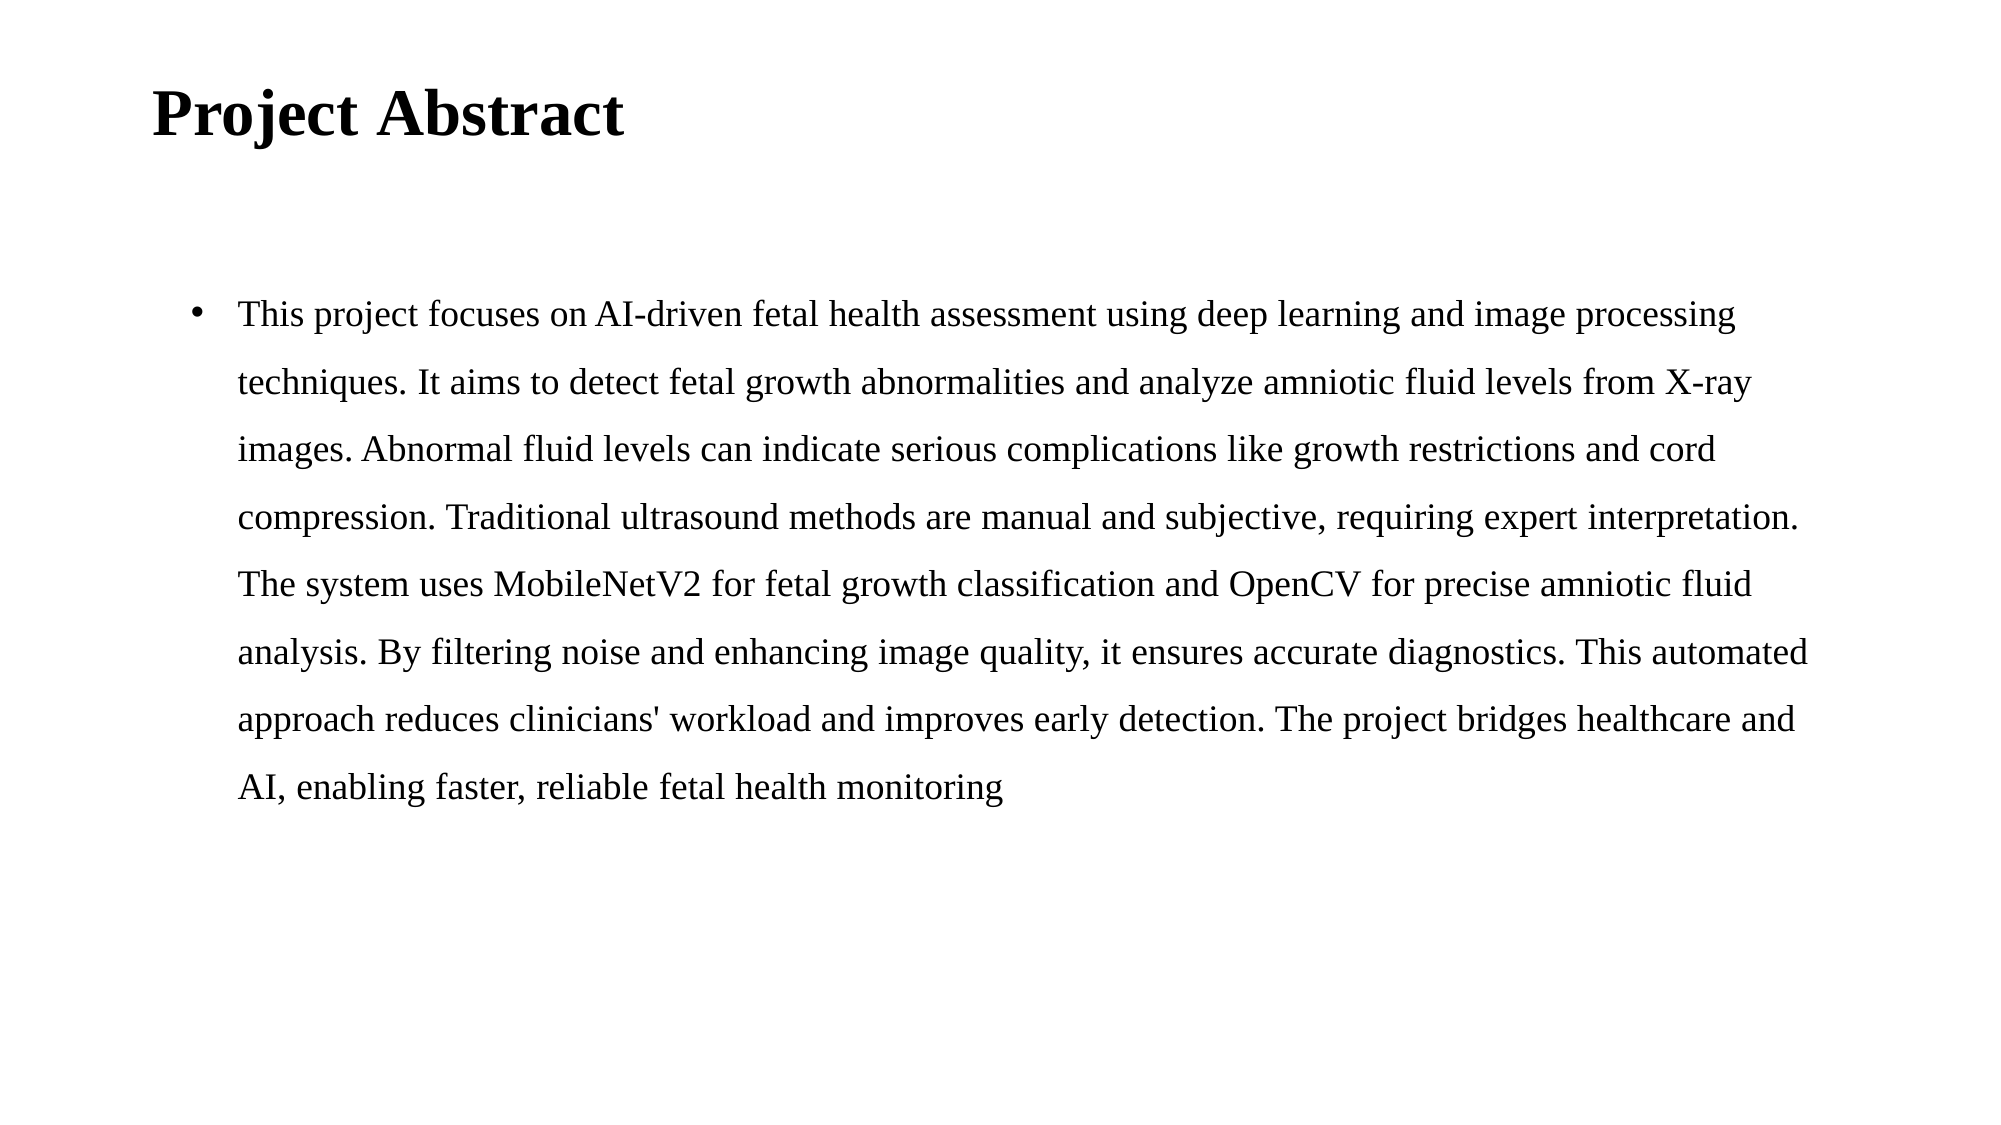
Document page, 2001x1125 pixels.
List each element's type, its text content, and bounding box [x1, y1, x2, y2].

text_box This project focuses on AI-driven fetal health assessment using deep learning and image processing techniques. It aims to detect fetal growth abnormalities and analyze amniotic fluid levels from X-ray images. Abnormal fluid levels can indicate serious complications like growth restrictions and cord compression. Traditional ultrasound methods are manual and subjective, requiring expert interpretation. The system uses MobileNetV2 for fetal growth classification and OpenCV for precise amniotic fluid analysis. By filtering noise and enhancing image quality, it ensures accurate diagnostics. This automated approach reduces clinicians' workload and improves early detection. The project bridges healthcare and AI, enabling faster, reliable fetal health monitoring [176, 259, 1837, 815]
title Project Abstract [137, 59, 1863, 278]
